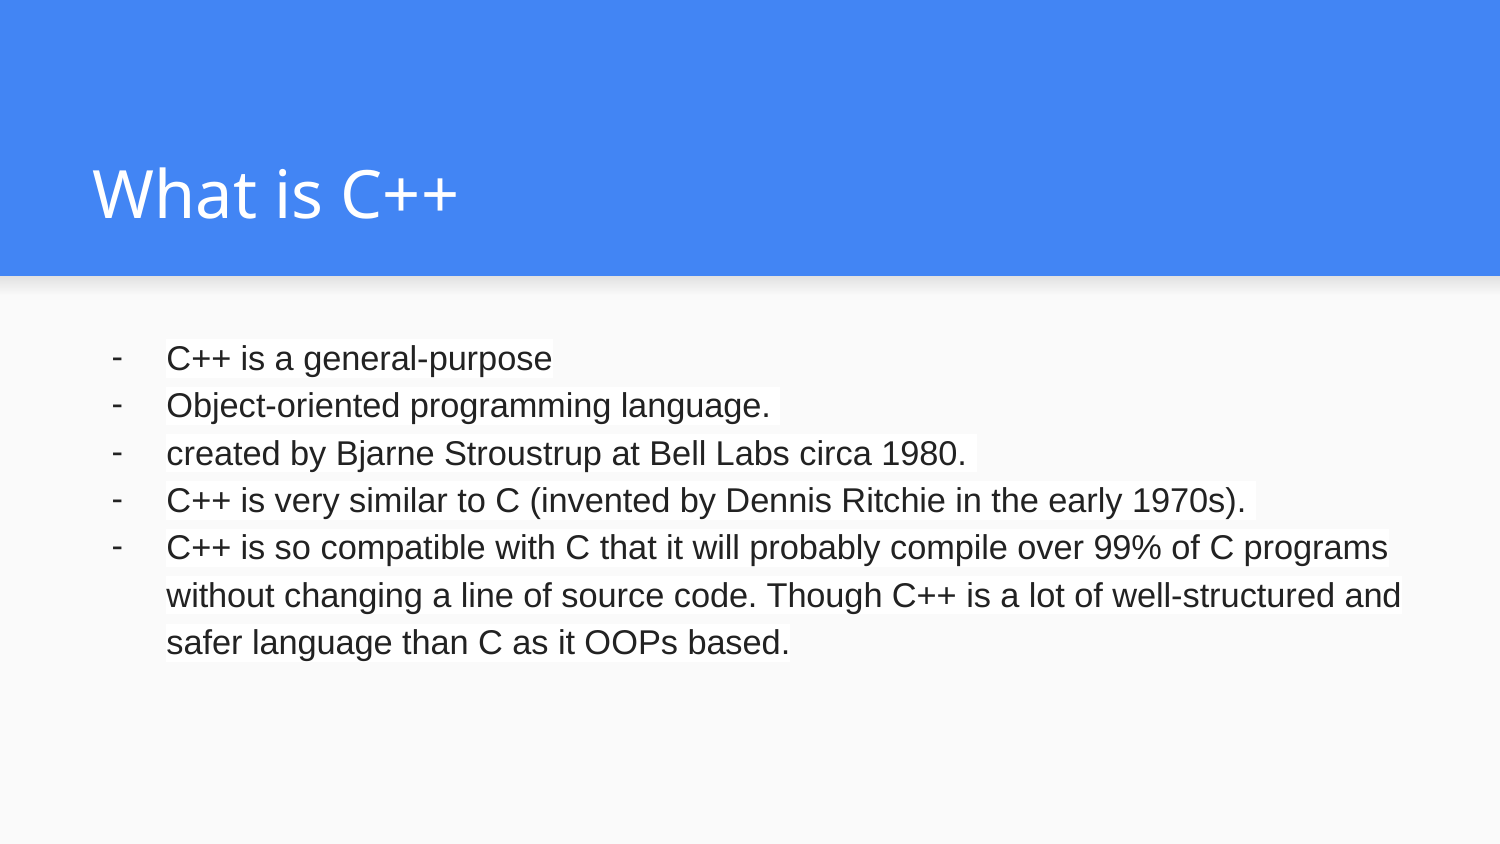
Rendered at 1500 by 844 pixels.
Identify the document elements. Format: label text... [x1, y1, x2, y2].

list C++ is a general-purpose Object-oriented programming language. created by Bjarne Stroustrup at Bell Labs circa 1980. C++ is very similar to C (invented by Dennis Ritchie in the early 1970s). C++ is so compatible with C that it will probably compile over 99% of C programs without changing a line of source code. Though C++ is a lot of well-structured and safer language than C as it OOPs based. [76, 314, 1468, 760]
title What is C++ [77, 121, 1427, 248]
